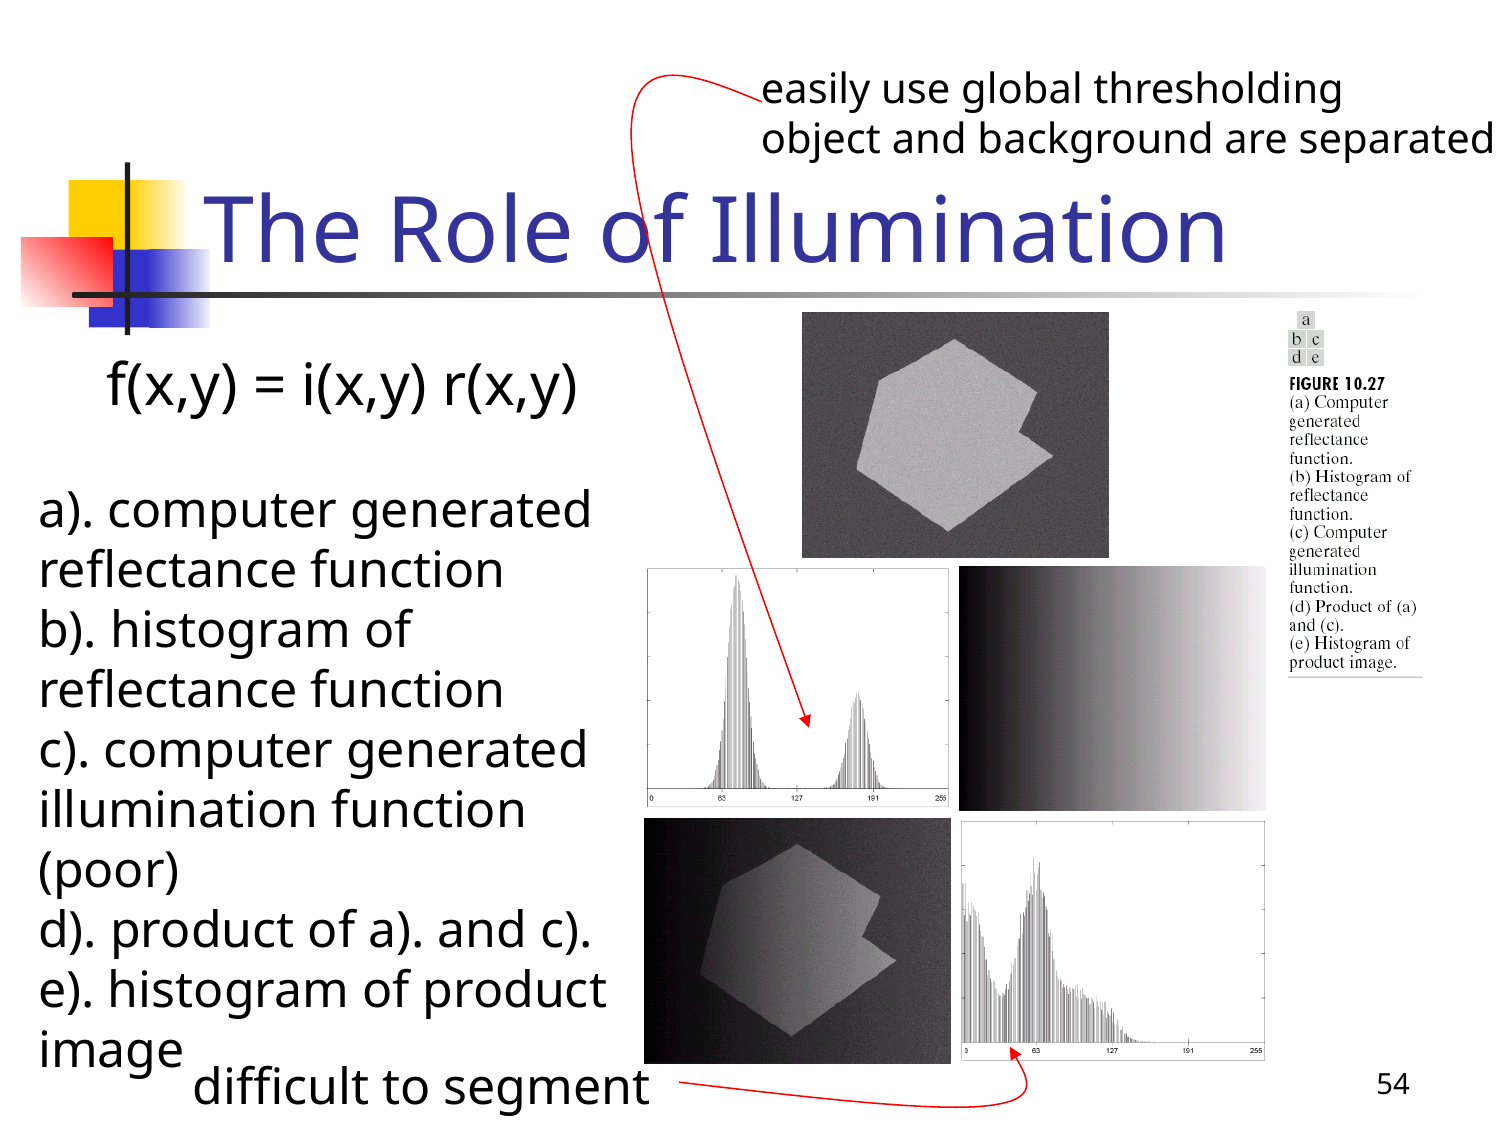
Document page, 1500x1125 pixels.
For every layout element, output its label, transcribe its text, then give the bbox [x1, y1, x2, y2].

picture [638, 306, 1424, 1068]
text_box a). computer generated reflectance function b). histogram of reflectance function c). computer generated illumination function (poor) d). product of a). and c). e). histogram of product image [23, 470, 632, 1085]
text_box easily use global thresholding object and background are separated [746, 54, 1500, 170]
text_box difficult to segment [177, 1046, 666, 1122]
title The Role of Illumination [188, 101, 660, 289]
text_box f(x,y) = i(x,y) r(x,y) [76, 340, 638, 425]
text_box [631, 75, 778, 306]
slide_number 54 [1112, 1037, 1425, 1113]
text_box [679, 1068, 1027, 1108]
title The Role of Illumination [767, 170, 1468, 289]
